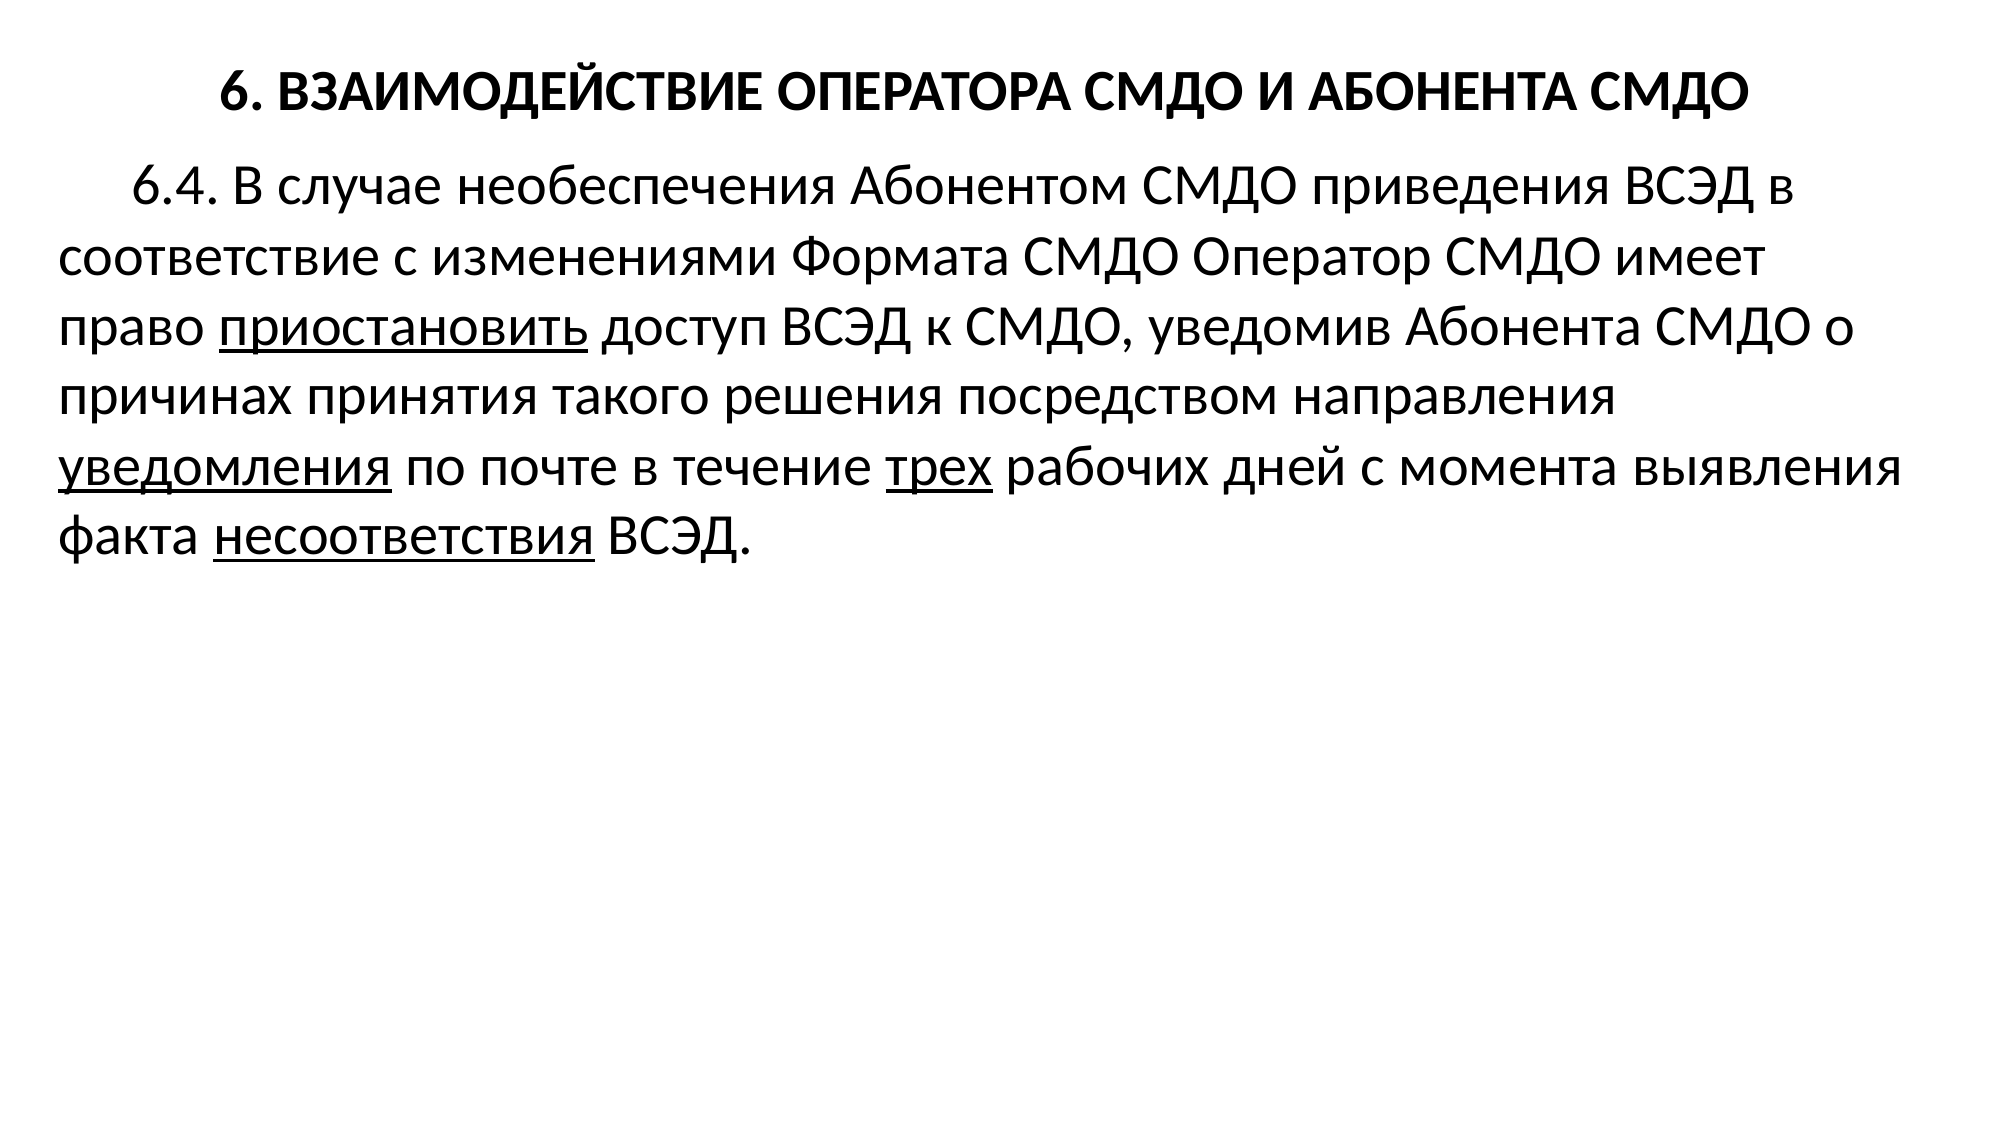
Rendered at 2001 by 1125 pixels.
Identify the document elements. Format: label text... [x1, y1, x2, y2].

text_box 6. ВЗАИМОДЕЙСТВИЕ ОПЕРАТОРА СМДО И АБОНЕНТА СМДО 6.4. В случае необеспечения Абонентом СМДО приведения ВСЭД в соответствие с изменениями Формата СМДО Оператор СМДО имеет право приостановить доступ ВСЭД к СМДО, уведомив Абонента СМДО о причинах принятия такого решения посредством направления уведомления по почте в течение трех рабочих дней с момента выявления факта несоответствия ВСЭД. [43, 44, 1931, 574]
